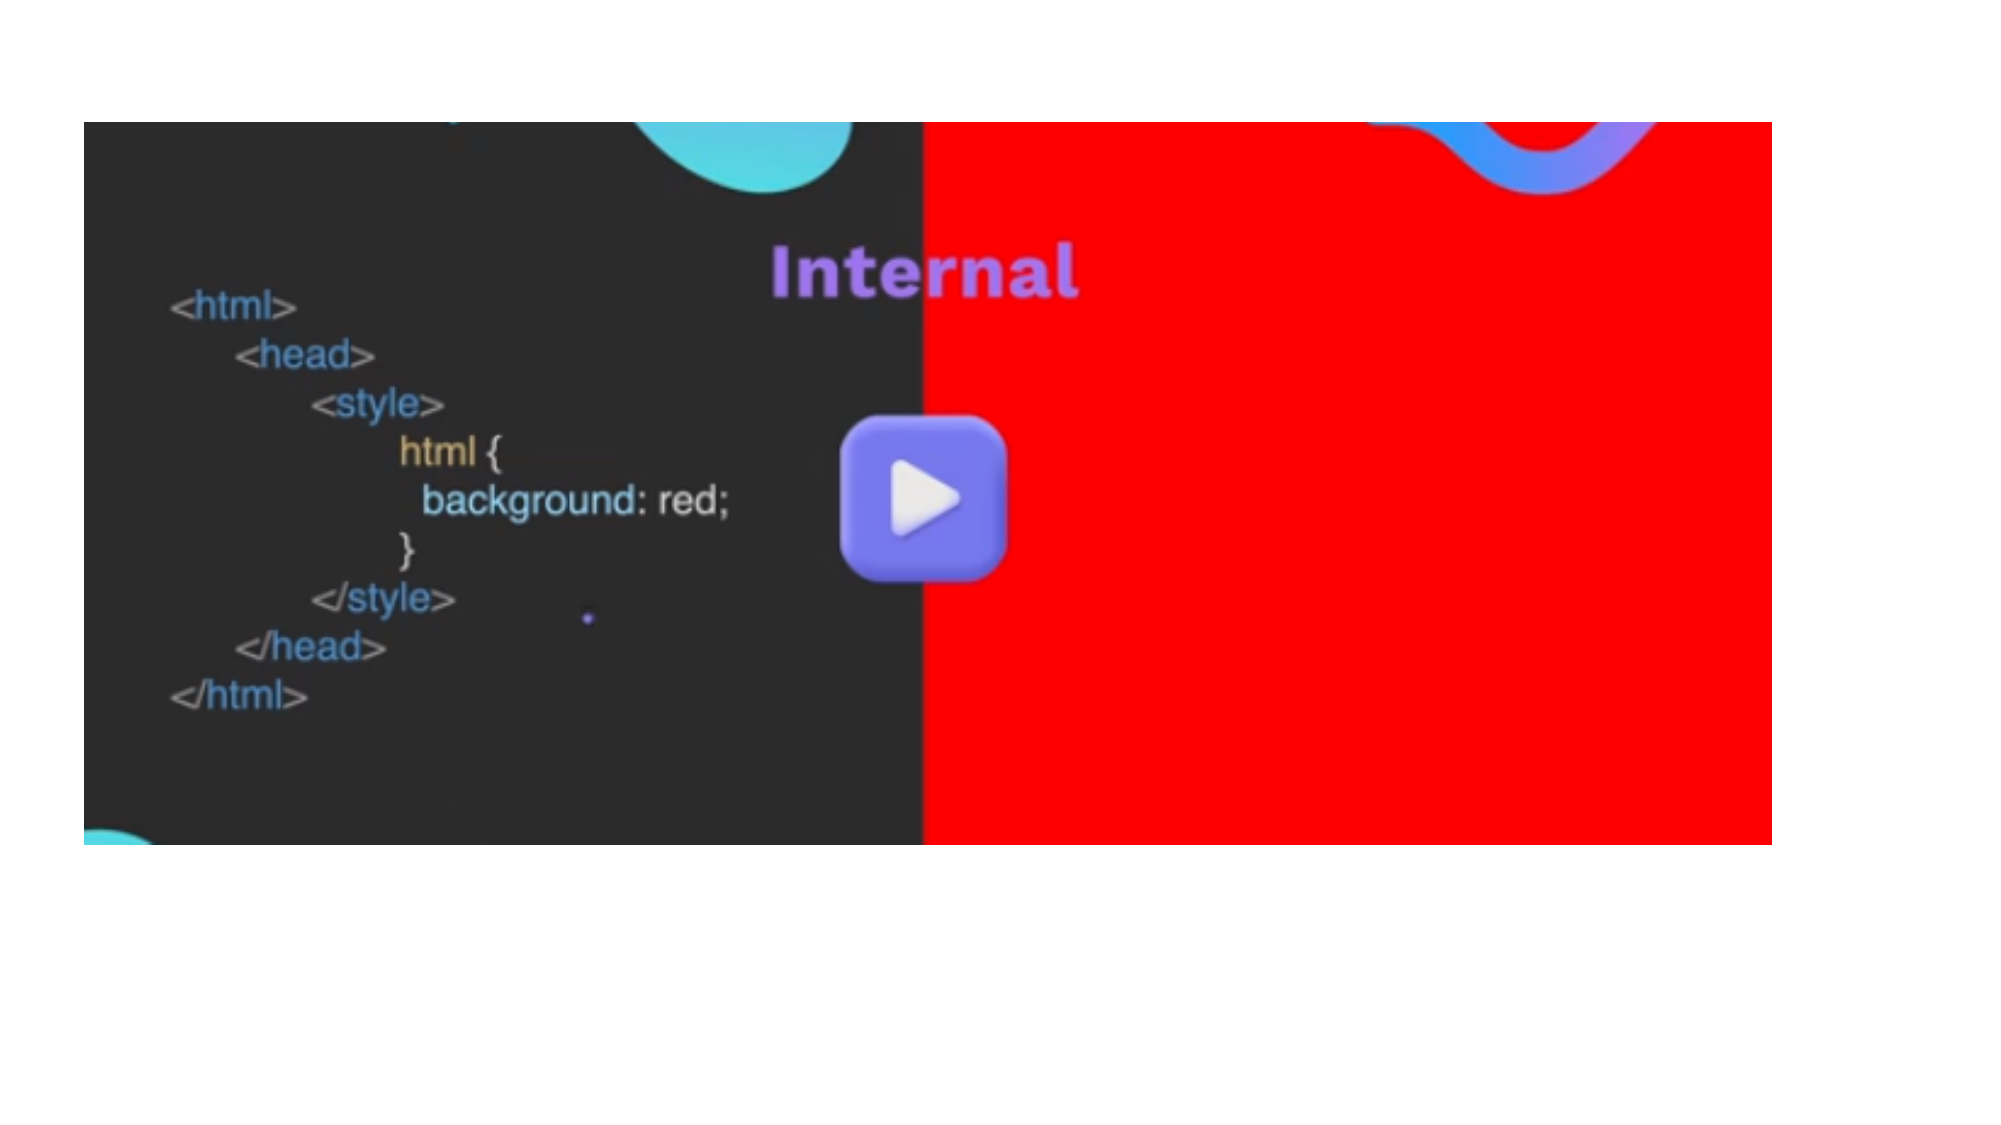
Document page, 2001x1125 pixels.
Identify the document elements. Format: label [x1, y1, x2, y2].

picture [84, 122, 1772, 845]
